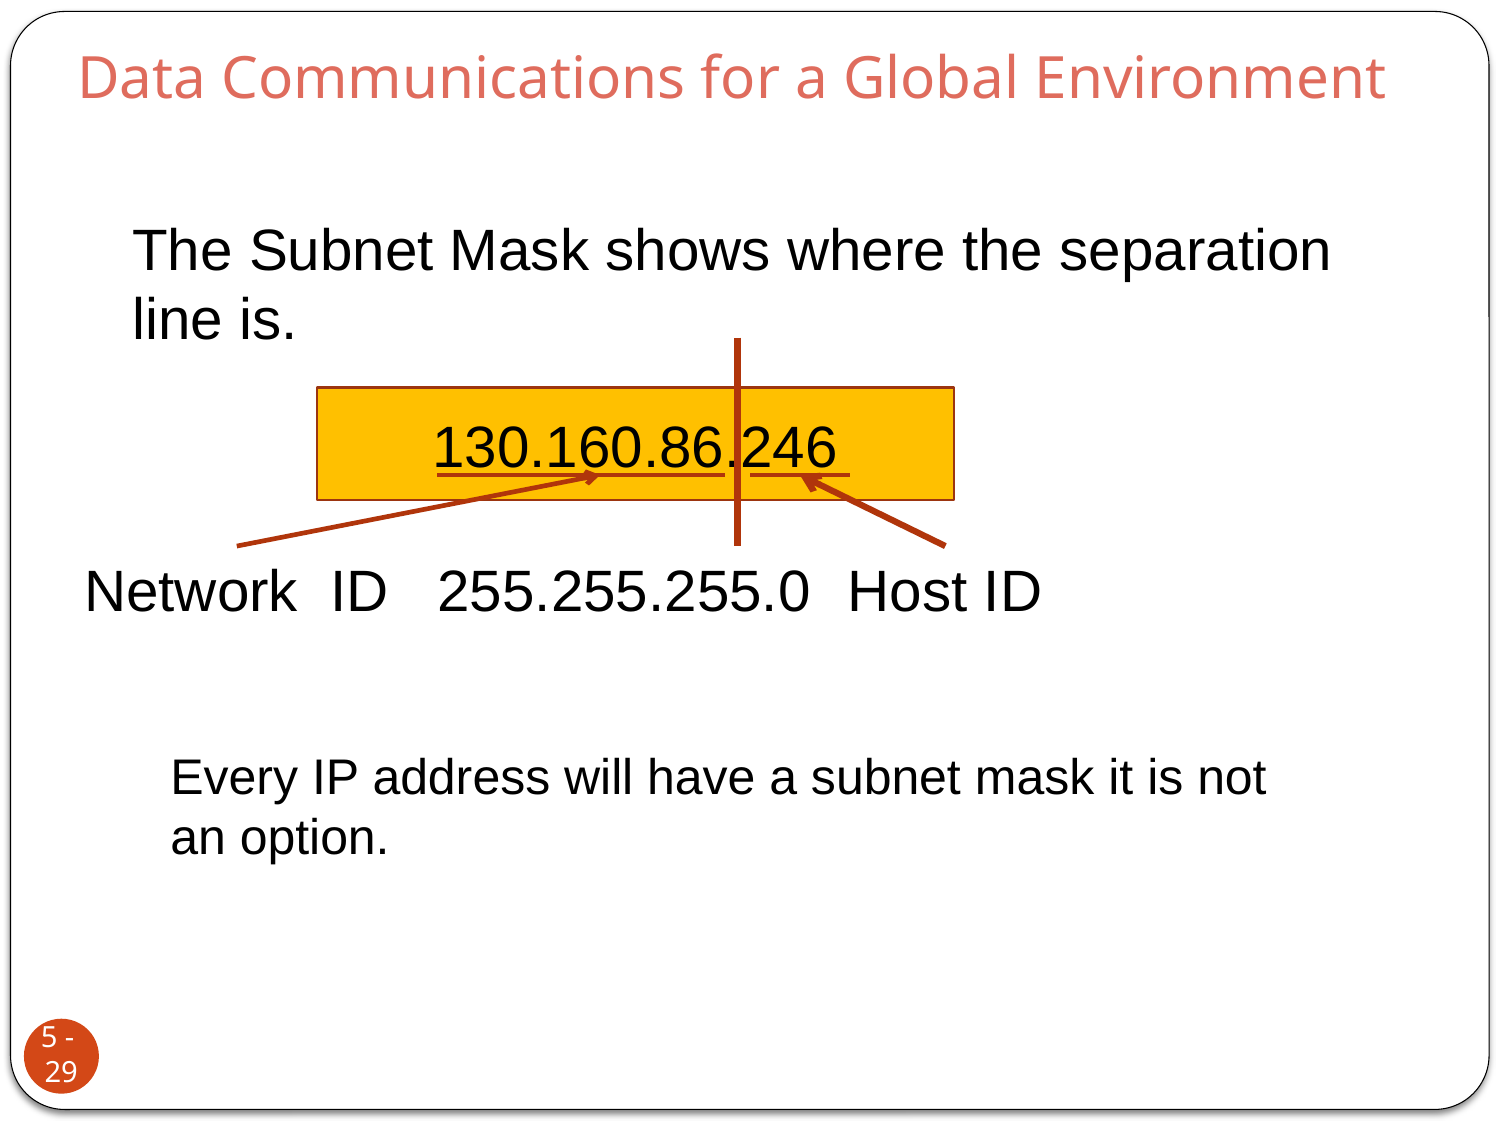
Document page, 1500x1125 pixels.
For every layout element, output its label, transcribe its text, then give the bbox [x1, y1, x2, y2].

slide_number 5 - 29 [23, 1018, 99, 1094]
text_box The Subnet Mask shows where the separation line is. [117, 204, 1349, 359]
text_box Host ID [833, 546, 1058, 631]
text_box Every IP address will have a subnet mask it is not an option. [155, 737, 1297, 873]
text_box 255.255.255.0 [422, 546, 827, 631]
text_box Data Communications for a Global Environment [62, 24, 1413, 125]
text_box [799, 474, 946, 547]
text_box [236, 474, 601, 547]
text_box Network ID [69, 546, 404, 631]
text_box 130.160.86.246 [316, 386, 732, 501]
text_box 130.160.86.246 [743, 386, 955, 501]
